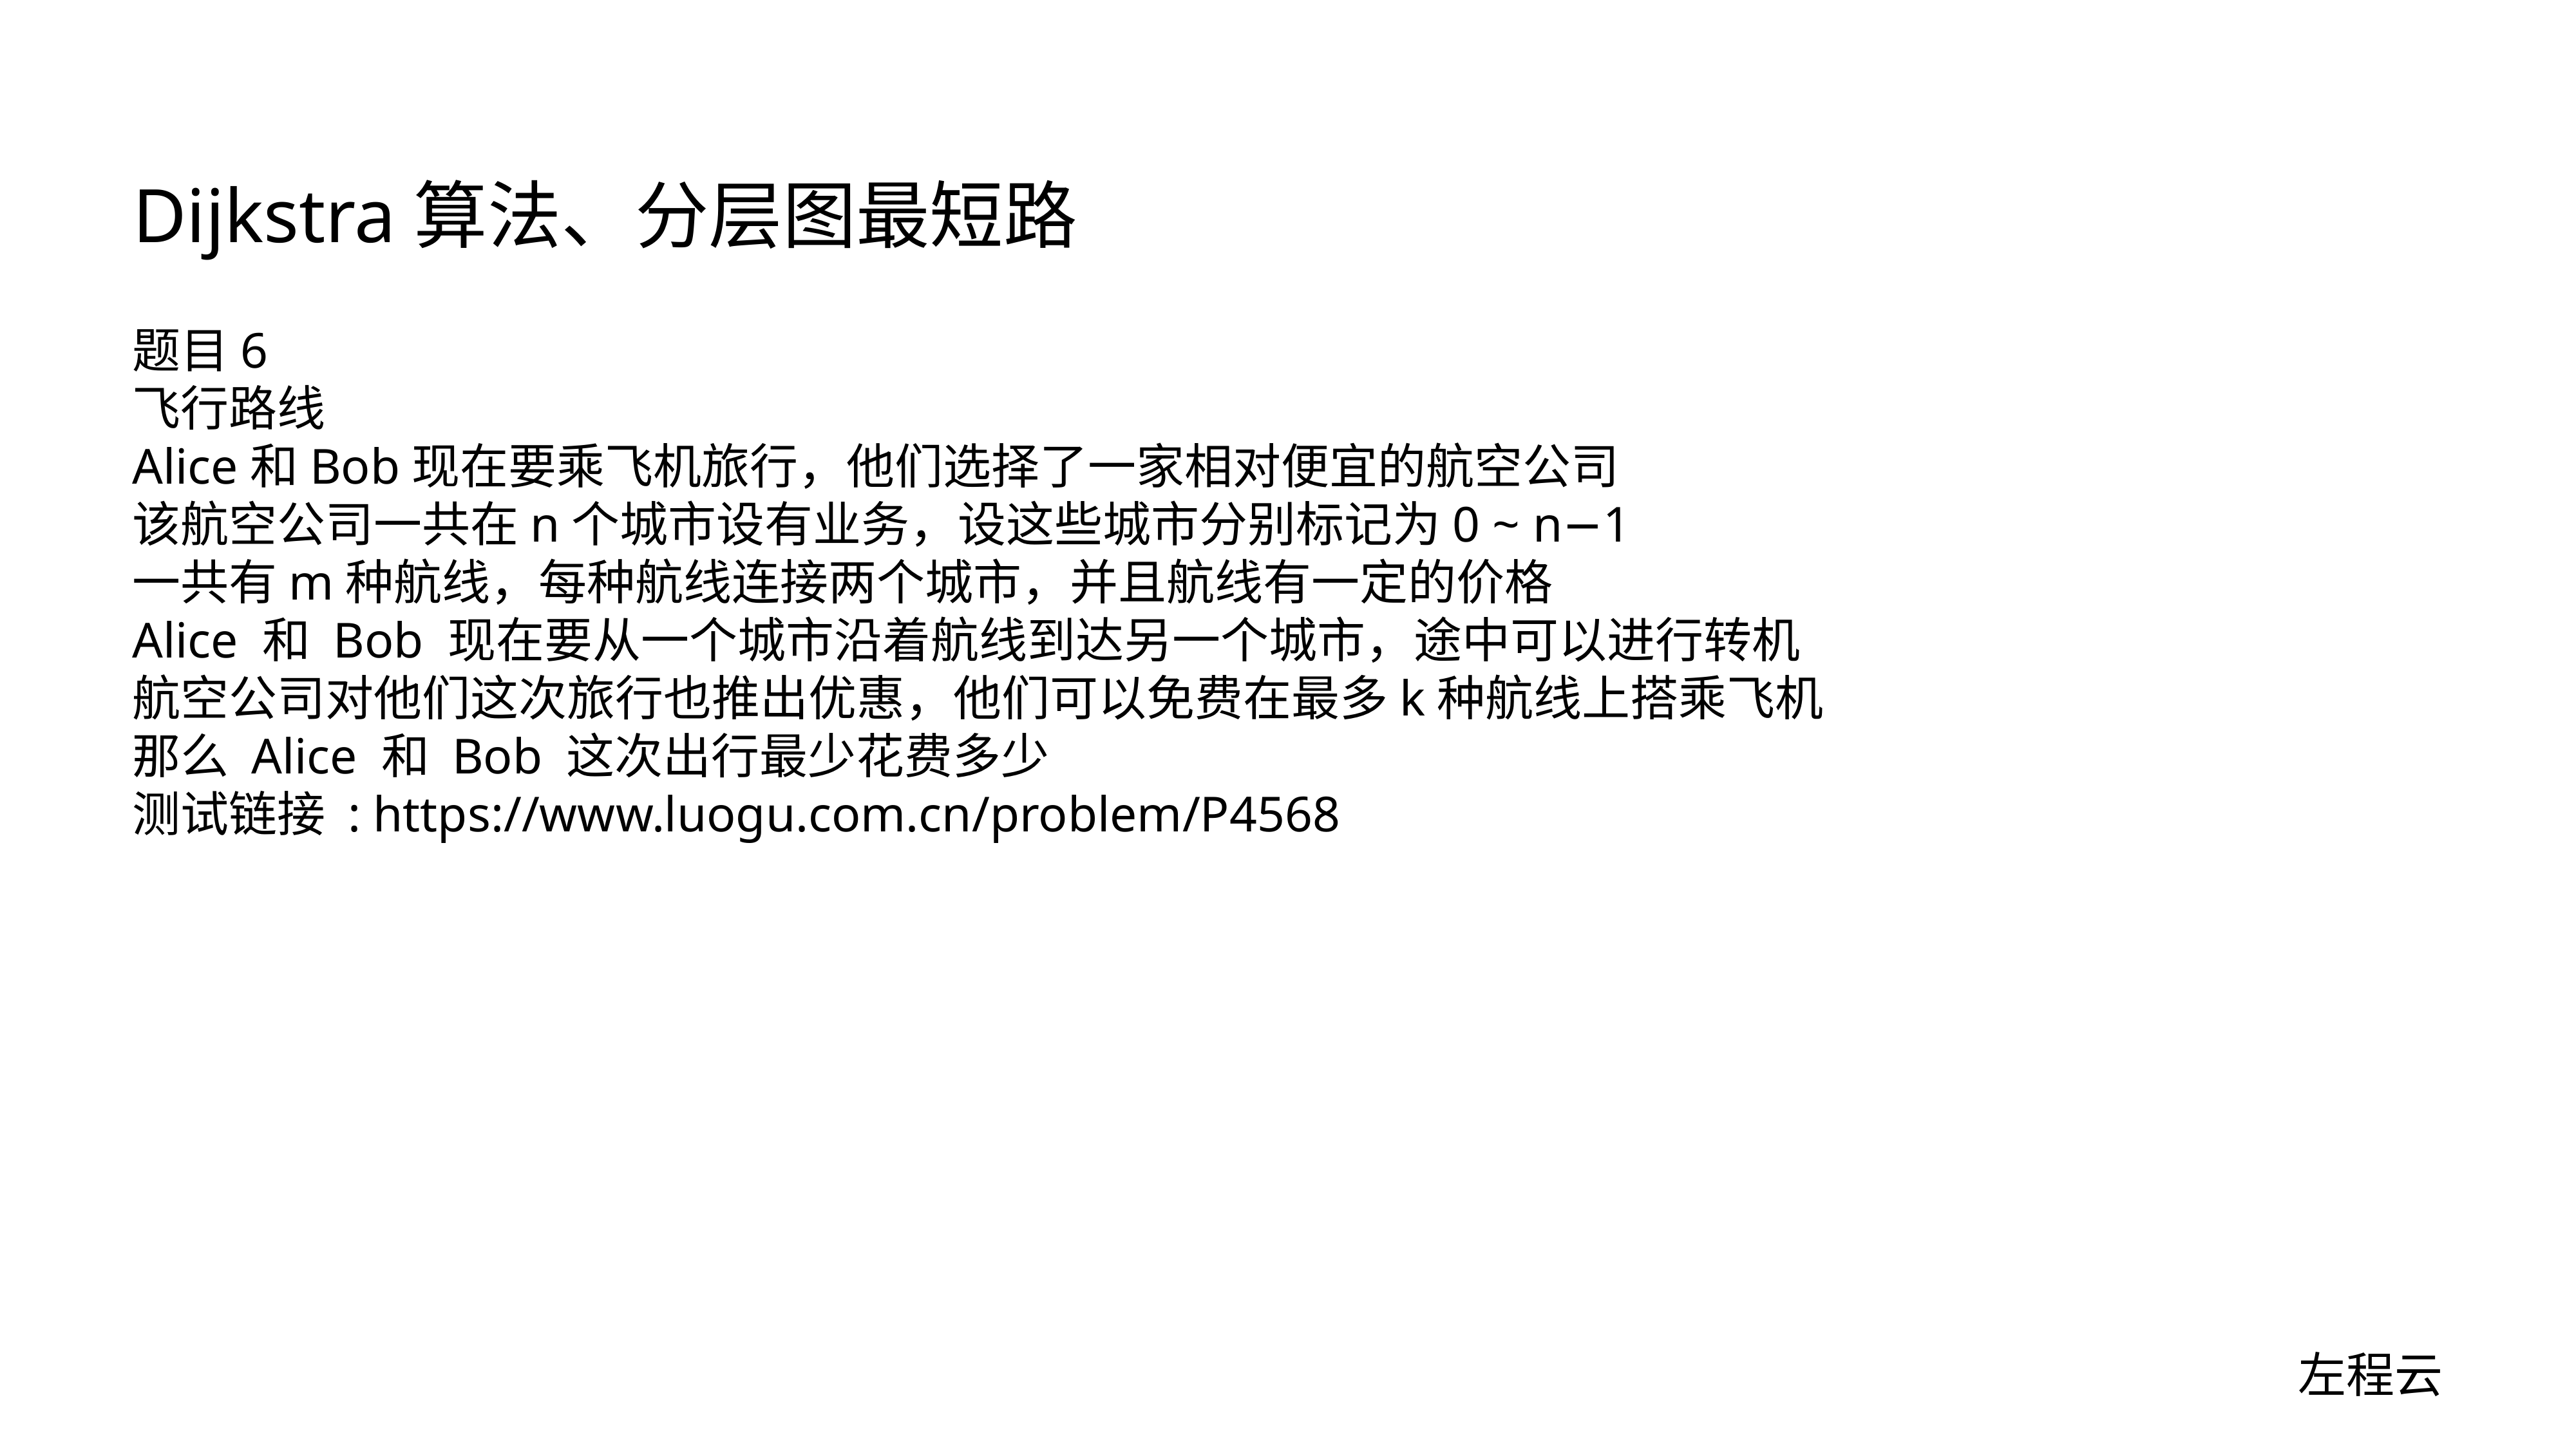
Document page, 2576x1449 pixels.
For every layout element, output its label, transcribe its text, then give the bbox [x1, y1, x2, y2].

text_box 题目6 飞行路线 Alice和Bob现在要乘飞机旅行，他们选择了一家相对便宜的航空公司 该航空公司一共在n个城市设有业务，设这些城市分别标记为0 ~ n−1 一共有m种航线，每种航线连接两个城市，并且航线有一定的价格 Alice 和 Bob 现在要从一个城市沿着航线到达另一个城市，途中可以进行转机 航空公司对他们这次旅行也推出优惠，他们可以免费在最多k种航线上搭乘飞机 那么 Alice 和 Bob 这次出行最少花费多少 测试链接 : https://www.luogu.com.cn/problem/P4568 [127, 314, 2449, 1304]
title Dijkstra算法、分层图最短路 [127, 48, 2449, 263]
text_box 左程云 [127, 1339, 2449, 1408]
